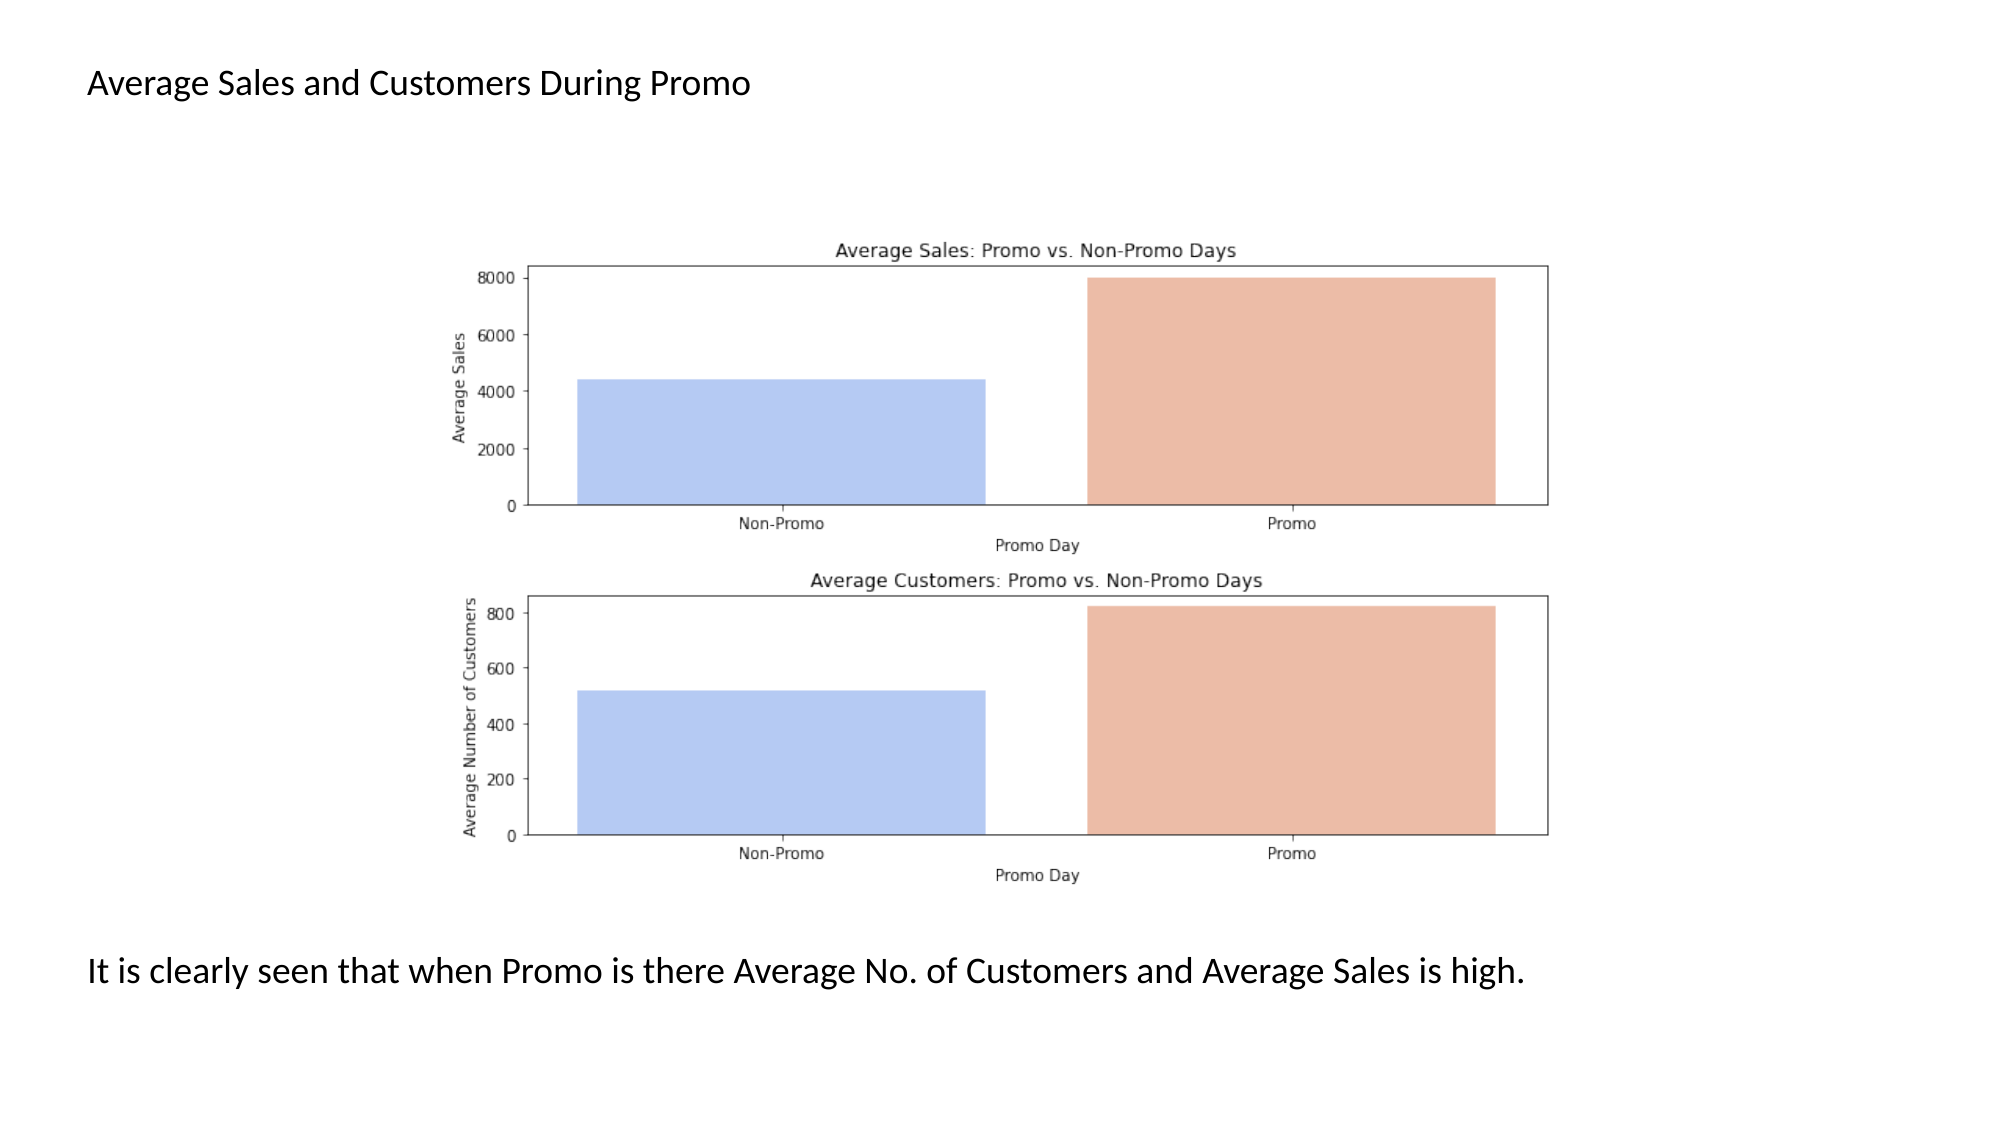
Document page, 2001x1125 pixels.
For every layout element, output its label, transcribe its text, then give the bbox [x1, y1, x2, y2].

picture [443, 231, 1557, 894]
text_box It is clearly seen that when Promo is there Average No. of Customers and Average Sales is high. [72, 938, 1964, 999]
text_box Average Sales and Customers During Promo [72, 50, 1937, 111]
